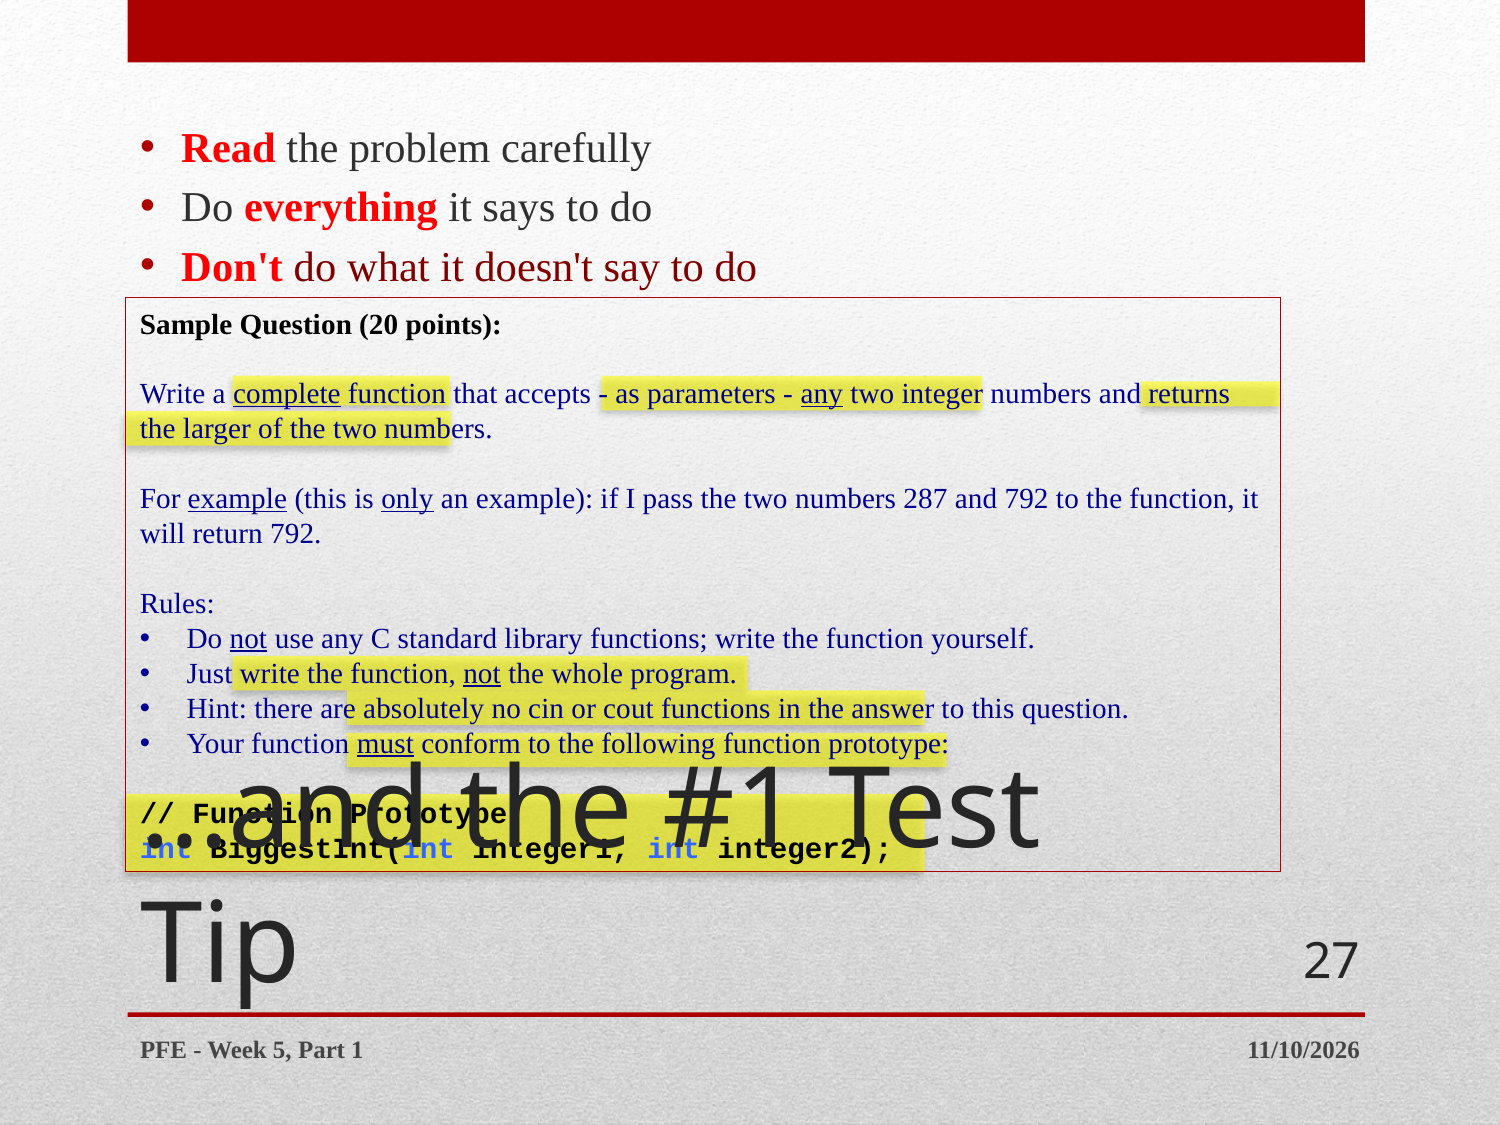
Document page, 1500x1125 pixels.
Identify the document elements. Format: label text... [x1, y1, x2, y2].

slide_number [1025, 1018, 1375, 1079]
title …and the #1 Test Tip [125, 884, 1238, 1013]
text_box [124, 374, 1282, 874]
list Read the problem carefully Do everything it says to do Don't do what it doesn't say to do [125, 112, 1363, 298]
slide_number 27 [1250, 933, 1375, 993]
text_box Sample Question (20 points): Write a complete function that accepts - as parameters - any two integer numbers and returns the larger of the two numbers. For example (this is only an example): if I pass the two numbers 287 and 792 to the function, it will return 792. Rules: Do not use any C standard library functions; write the function yourself. Just write the function, not the whole program. Hint: there are absolutely no cin or cout functions in the answer to this question. Your function must conform to the following function prototype: // Function Prototype int BiggestInt(int integer1, int integer2); [125, 298, 1281, 374]
footer PFE - Week 5, Part 1 [125, 1018, 925, 1079]
